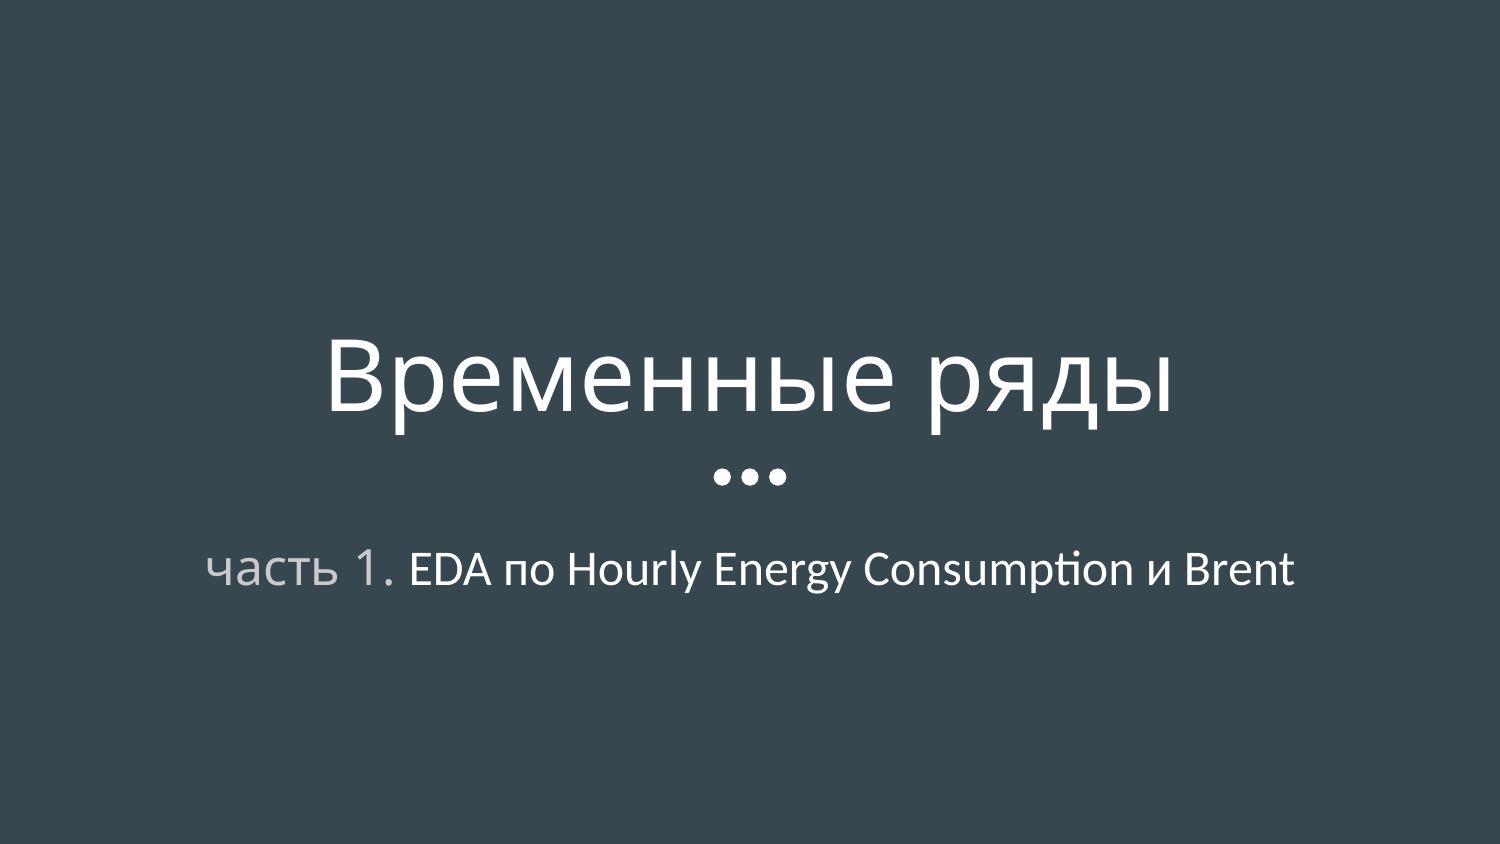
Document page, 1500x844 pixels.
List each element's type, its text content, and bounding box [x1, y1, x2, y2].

title Временные ряды [109, 161, 1391, 447]
subtitle часть 1. EDA по Hourly Energy Consumption и Brent [109, 520, 1391, 652]
